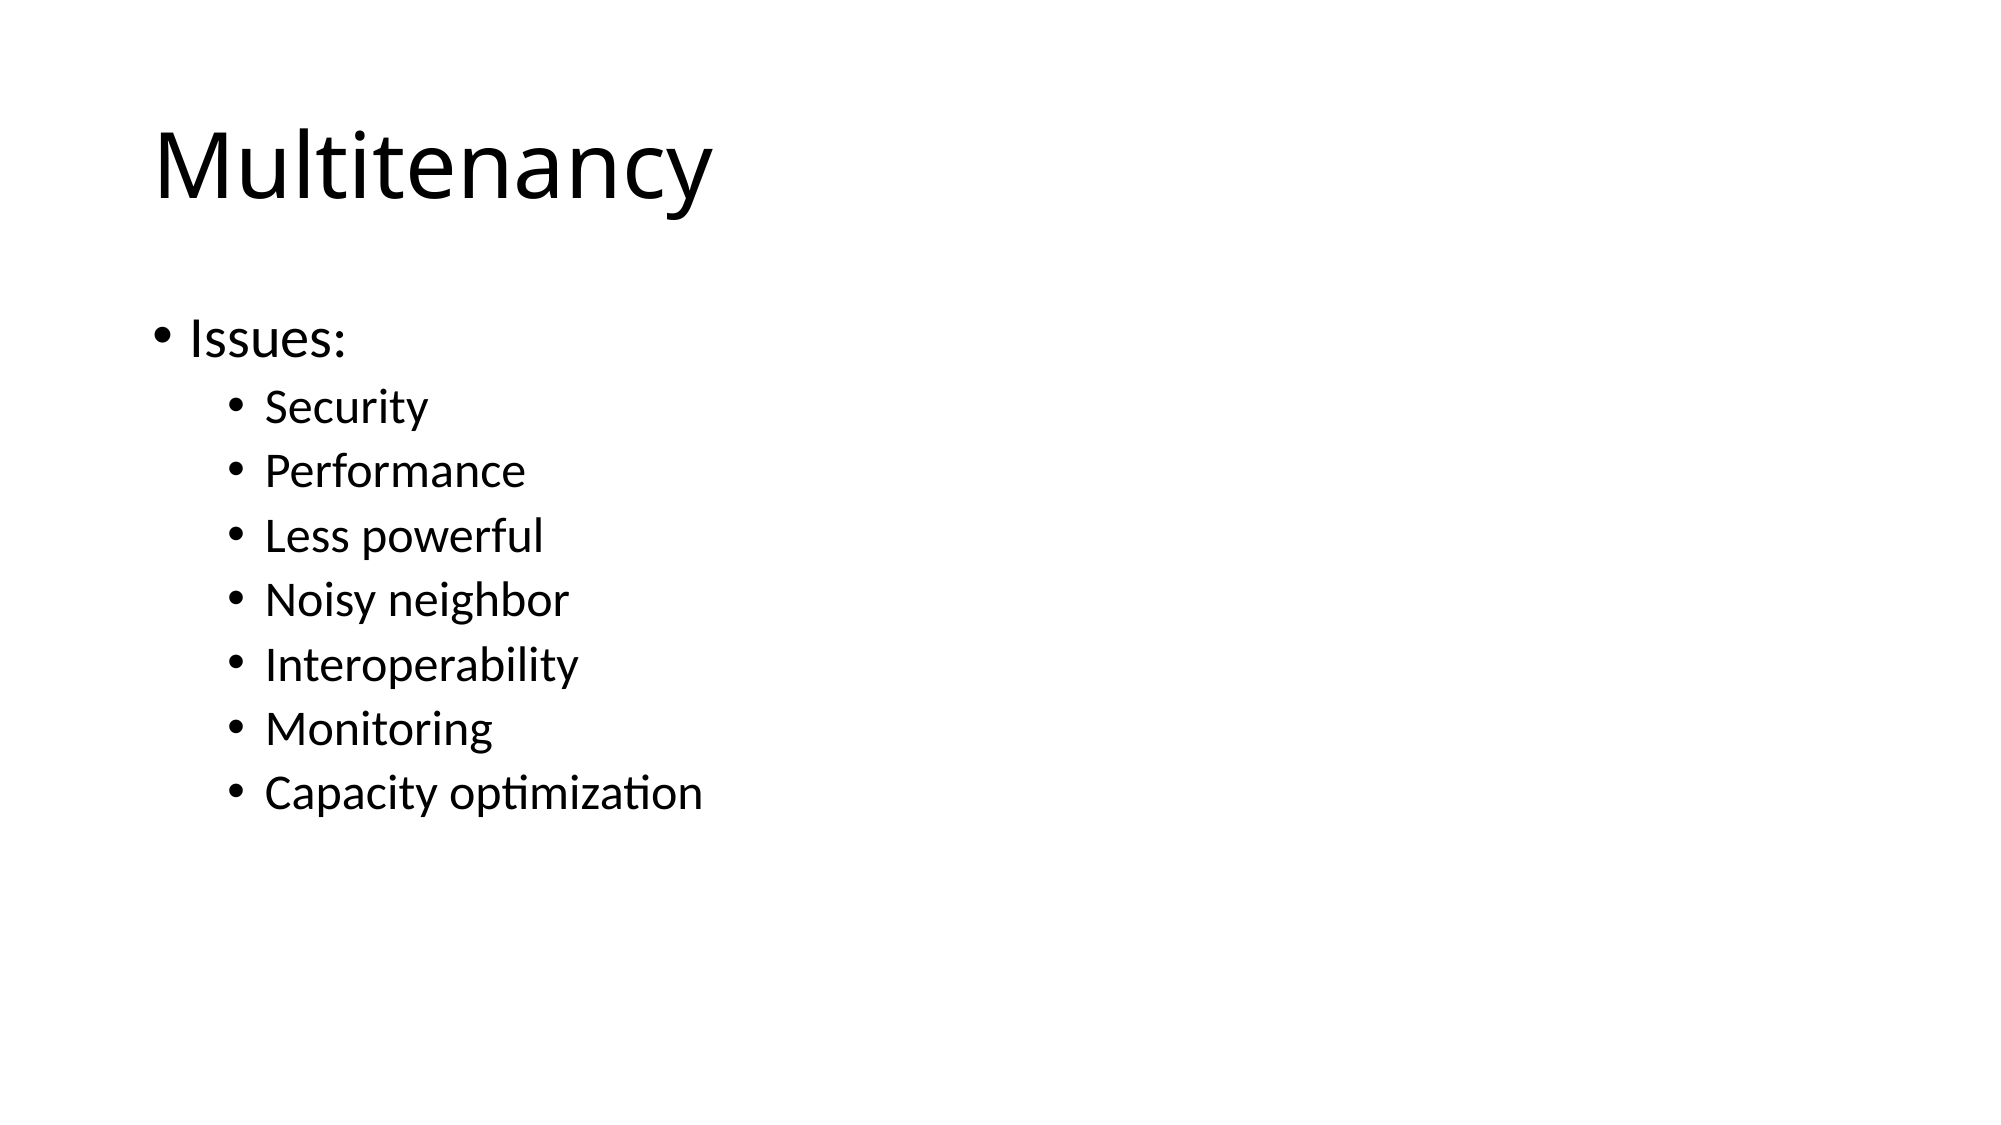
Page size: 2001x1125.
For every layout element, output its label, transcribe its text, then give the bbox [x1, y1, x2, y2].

list Issues: Security Performance Less powerful Noisy neighbor Interoperability Monitoring Capacity optimization [137, 299, 1863, 1014]
title Multitenancy [137, 59, 1863, 278]
